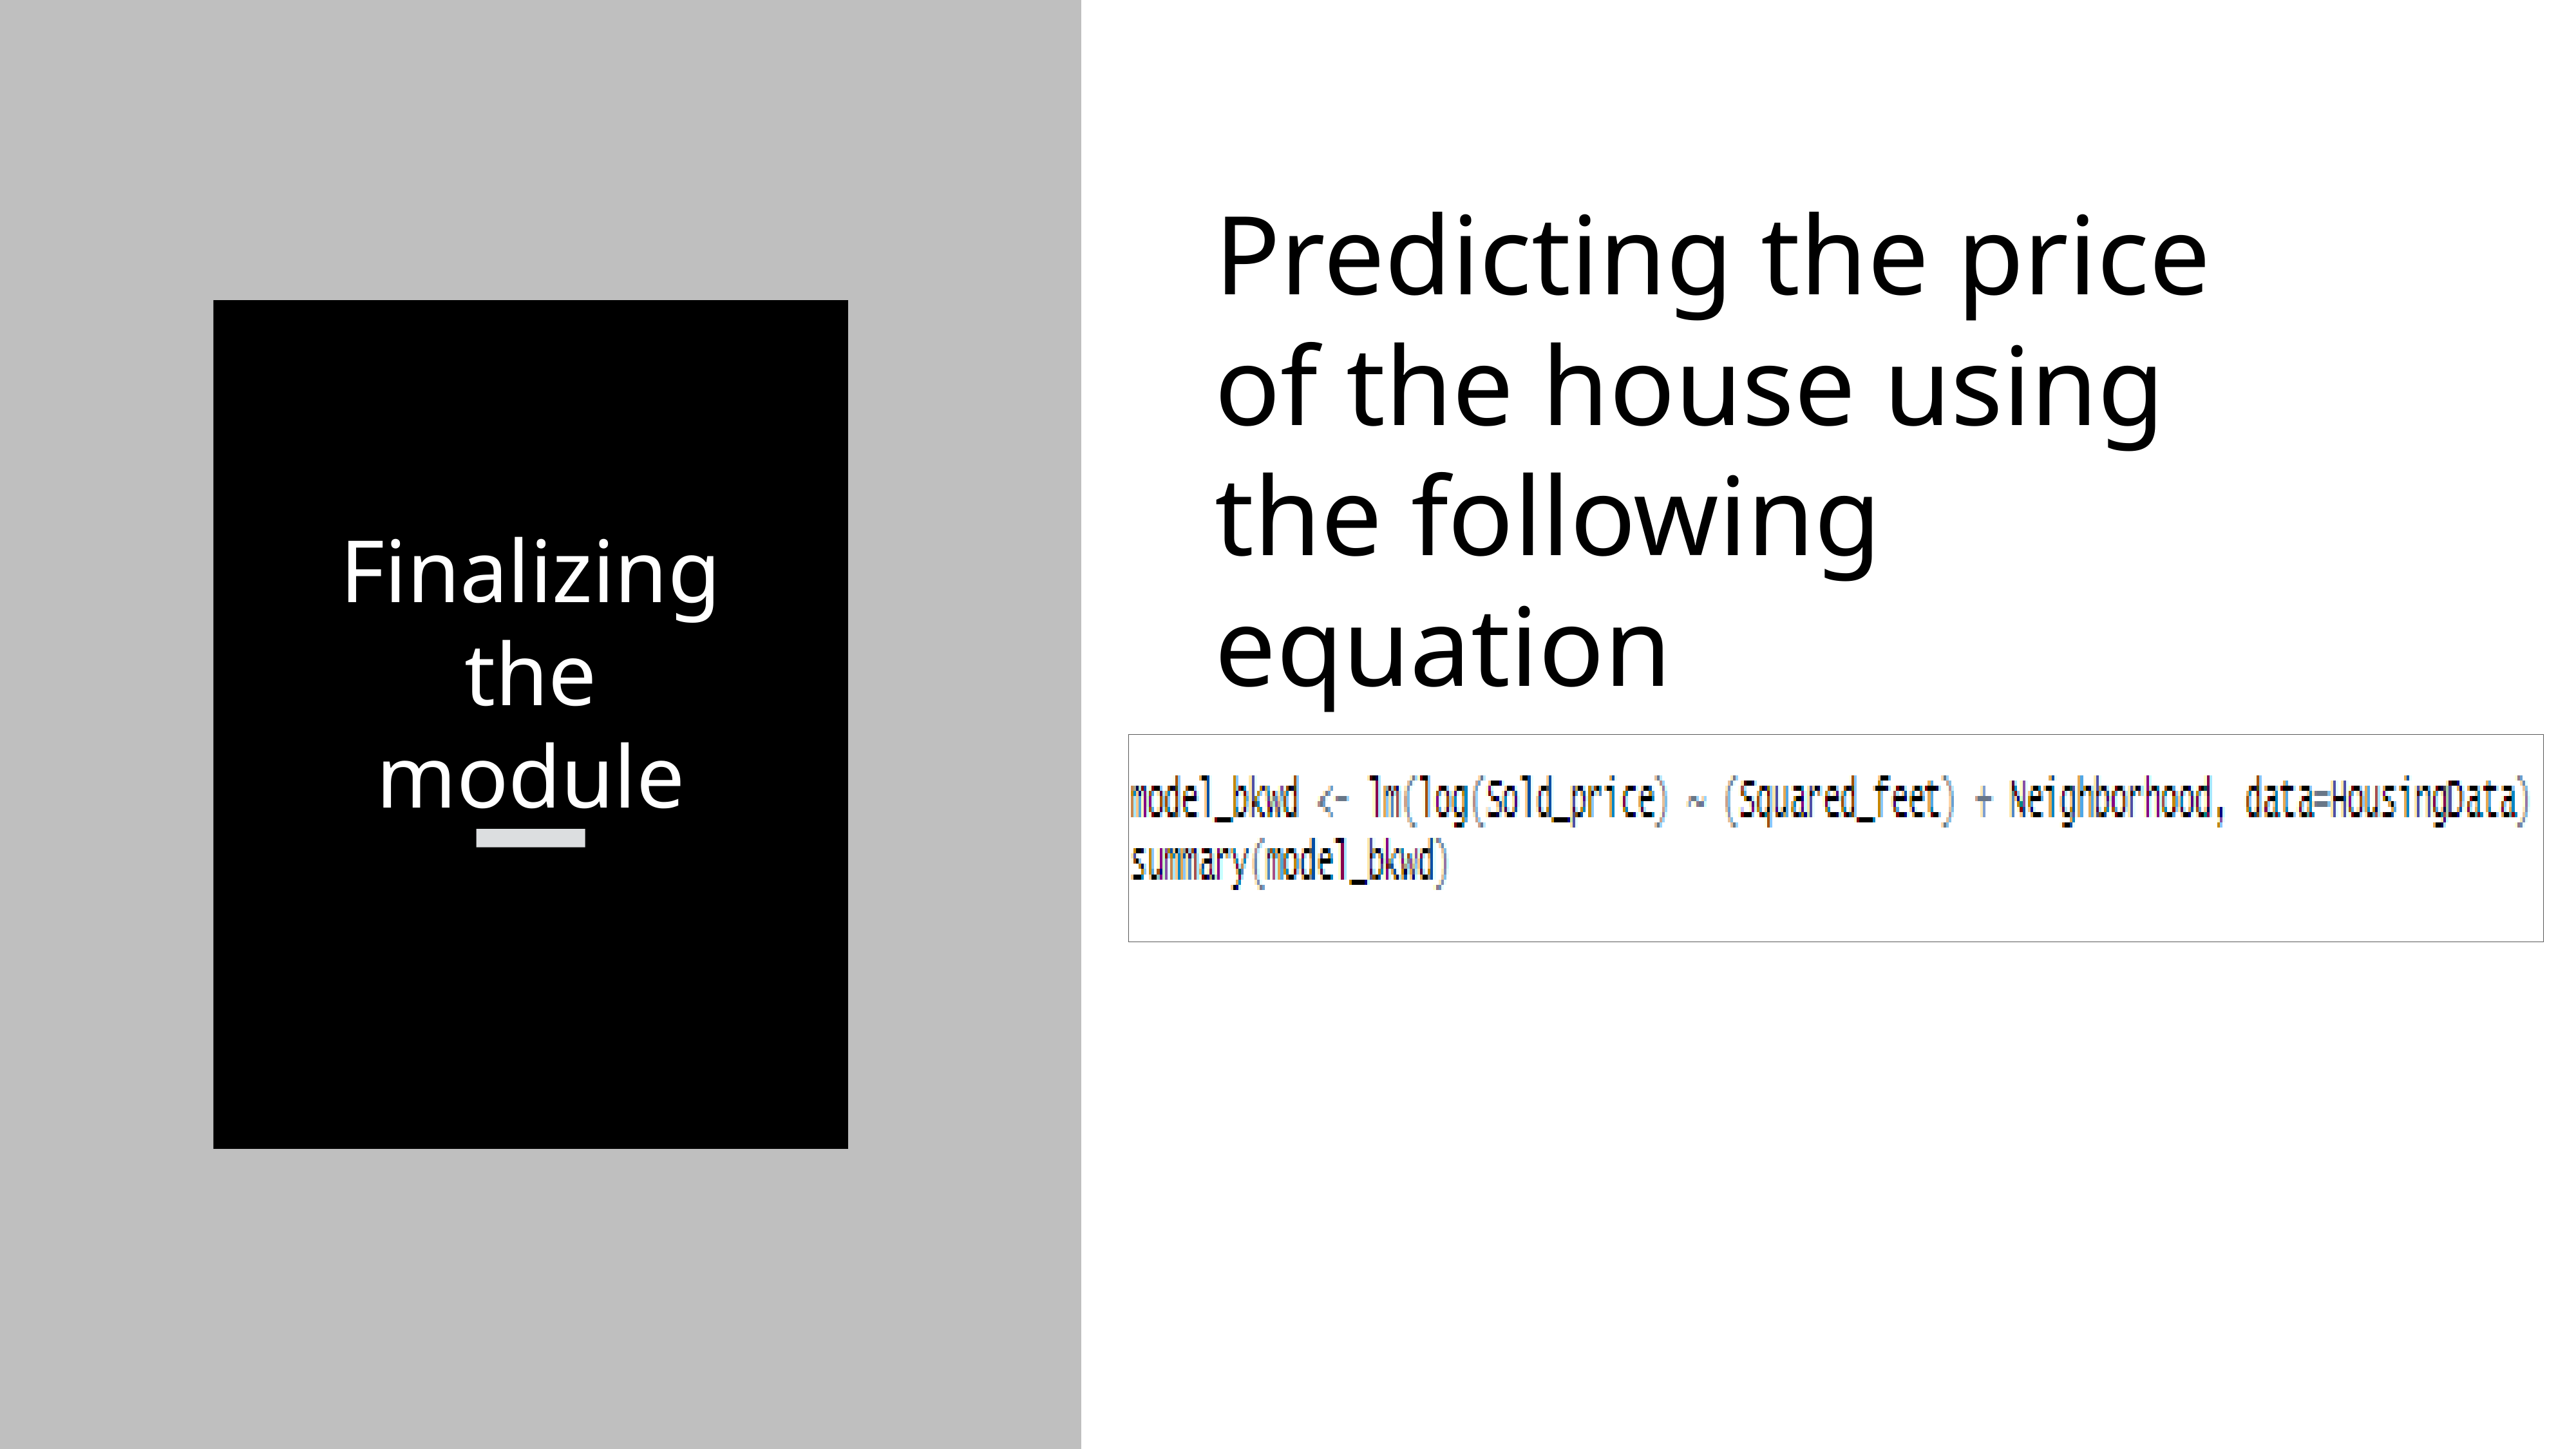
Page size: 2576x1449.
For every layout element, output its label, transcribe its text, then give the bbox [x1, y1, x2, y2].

picture [1128, 734, 2544, 942]
picture [0, 0, 1082, 1449]
text_box Predicting the price of the house using the following equation [1208, 178, 2325, 715]
